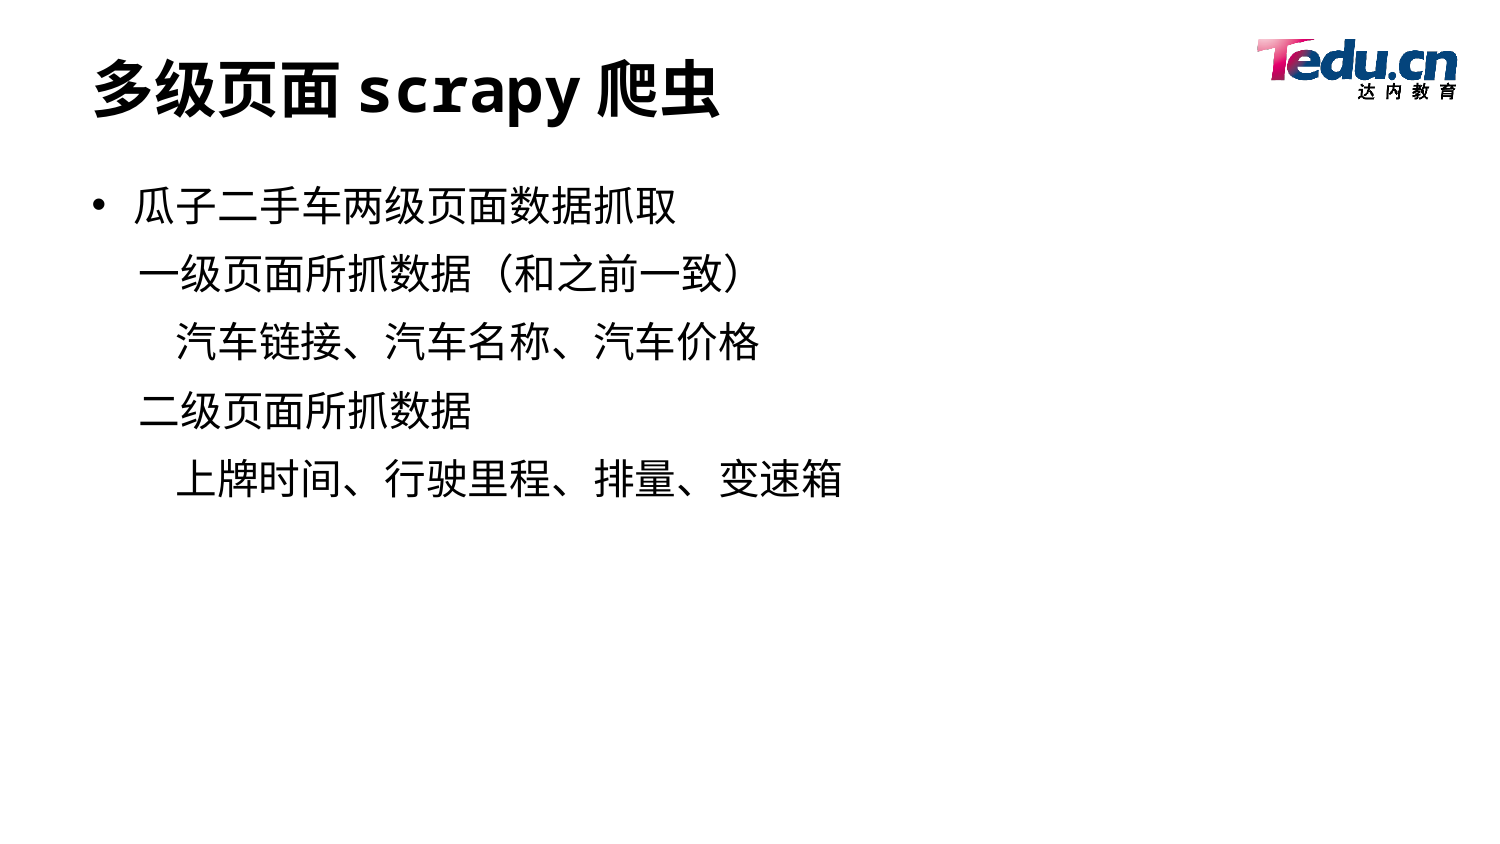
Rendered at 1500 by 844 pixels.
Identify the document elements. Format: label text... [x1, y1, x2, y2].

picture [1234, 8, 1471, 115]
title 多级页面scrapy爬虫 [76, 43, 1188, 132]
list 瓜子二手车两级页面数据抓取 一级页面所抓数据（和之前一致） 汽车链接、汽车名称、汽车价格 二级页面所抓数据 上牌时间、行驶里程、排量、变速箱 [76, 161, 1400, 521]
